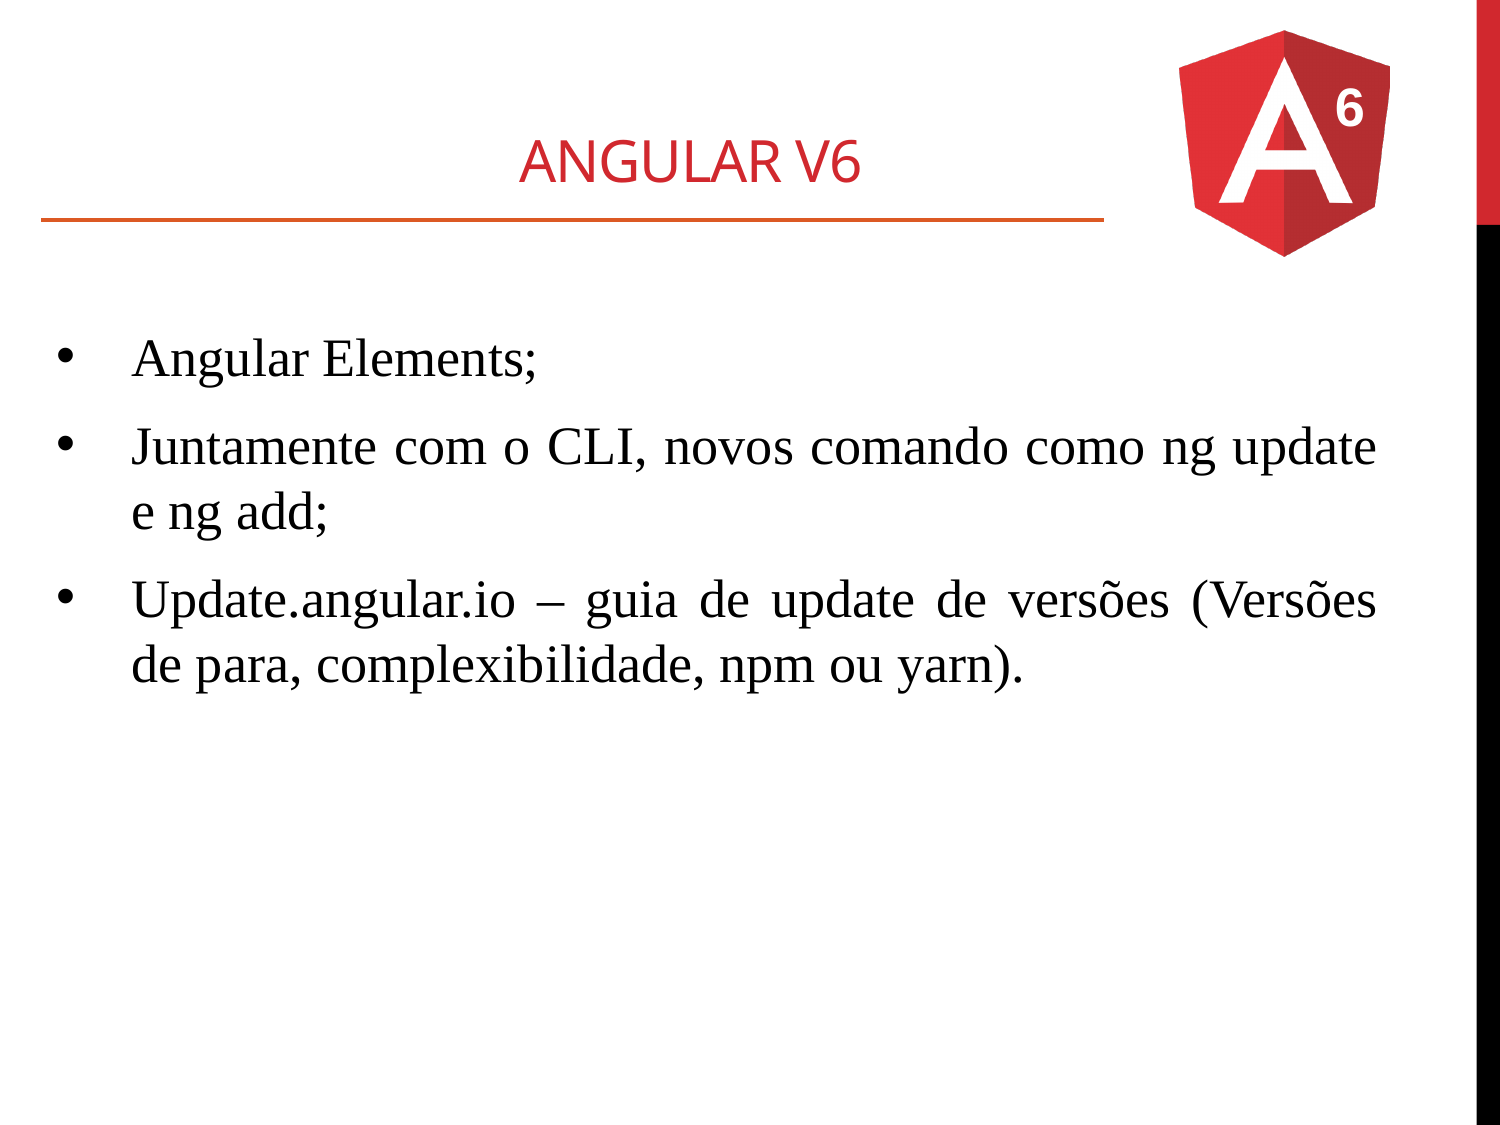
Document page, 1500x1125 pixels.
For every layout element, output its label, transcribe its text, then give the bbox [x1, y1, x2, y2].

picture [1173, 25, 1391, 262]
title Angular v6 [88, 53, 1172, 202]
list Angular Elements; Juntamente com o CLI, novos comando como ng update e ng add; Update.angular.io – guia de update de versões (Versões de para, complexibilidade, npm ou yarn). [41, 314, 1395, 965]
